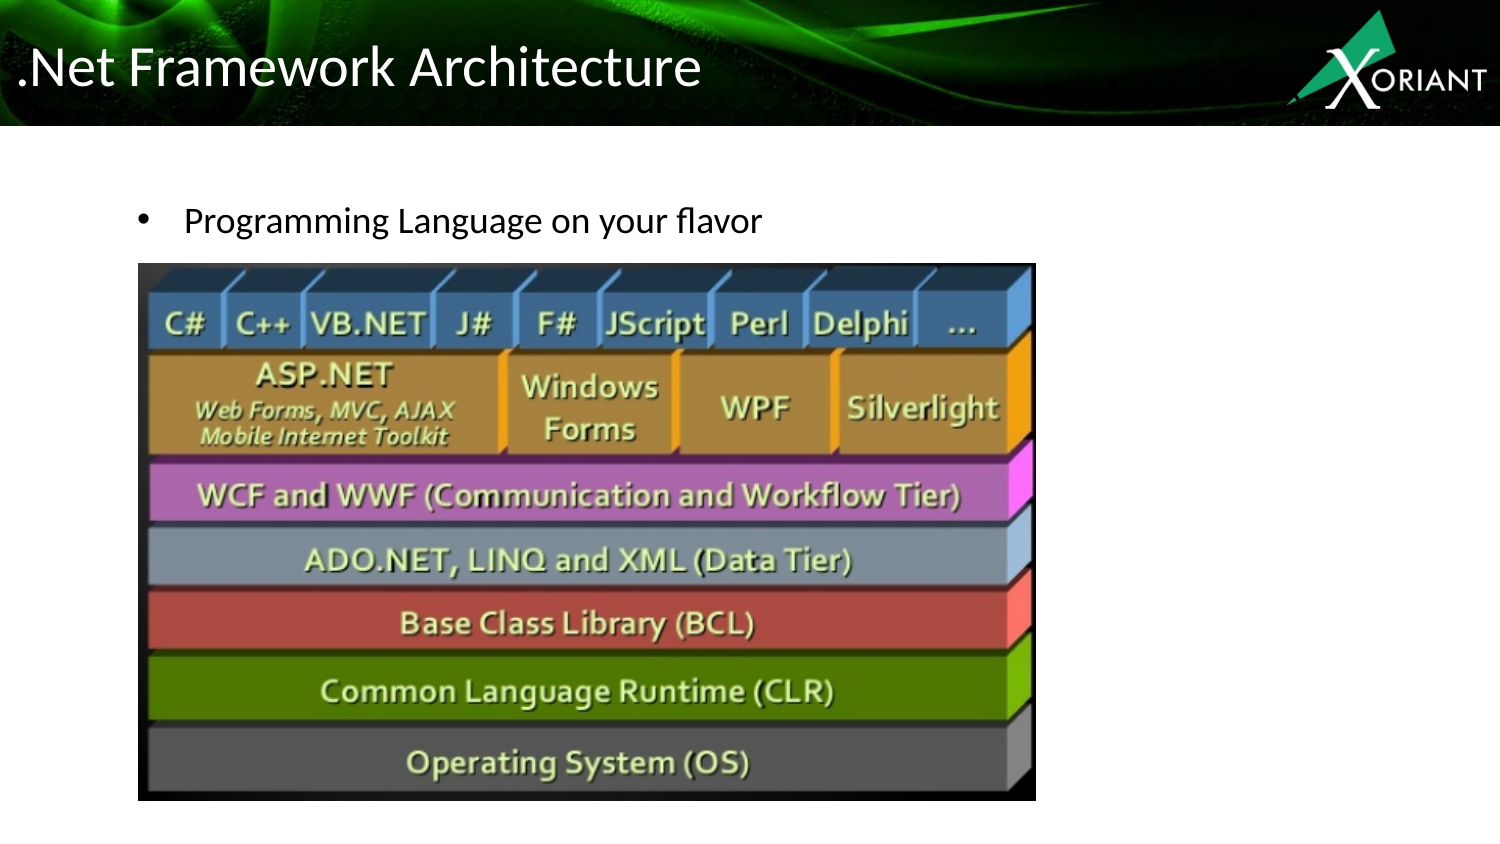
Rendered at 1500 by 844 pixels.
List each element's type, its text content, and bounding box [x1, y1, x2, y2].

title .Net Framework Architecture [0, 0, 1270, 126]
picture [138, 263, 1036, 802]
list Programming Language on your flavor [75, 188, 1394, 781]
picture [1270, 0, 1500, 126]
